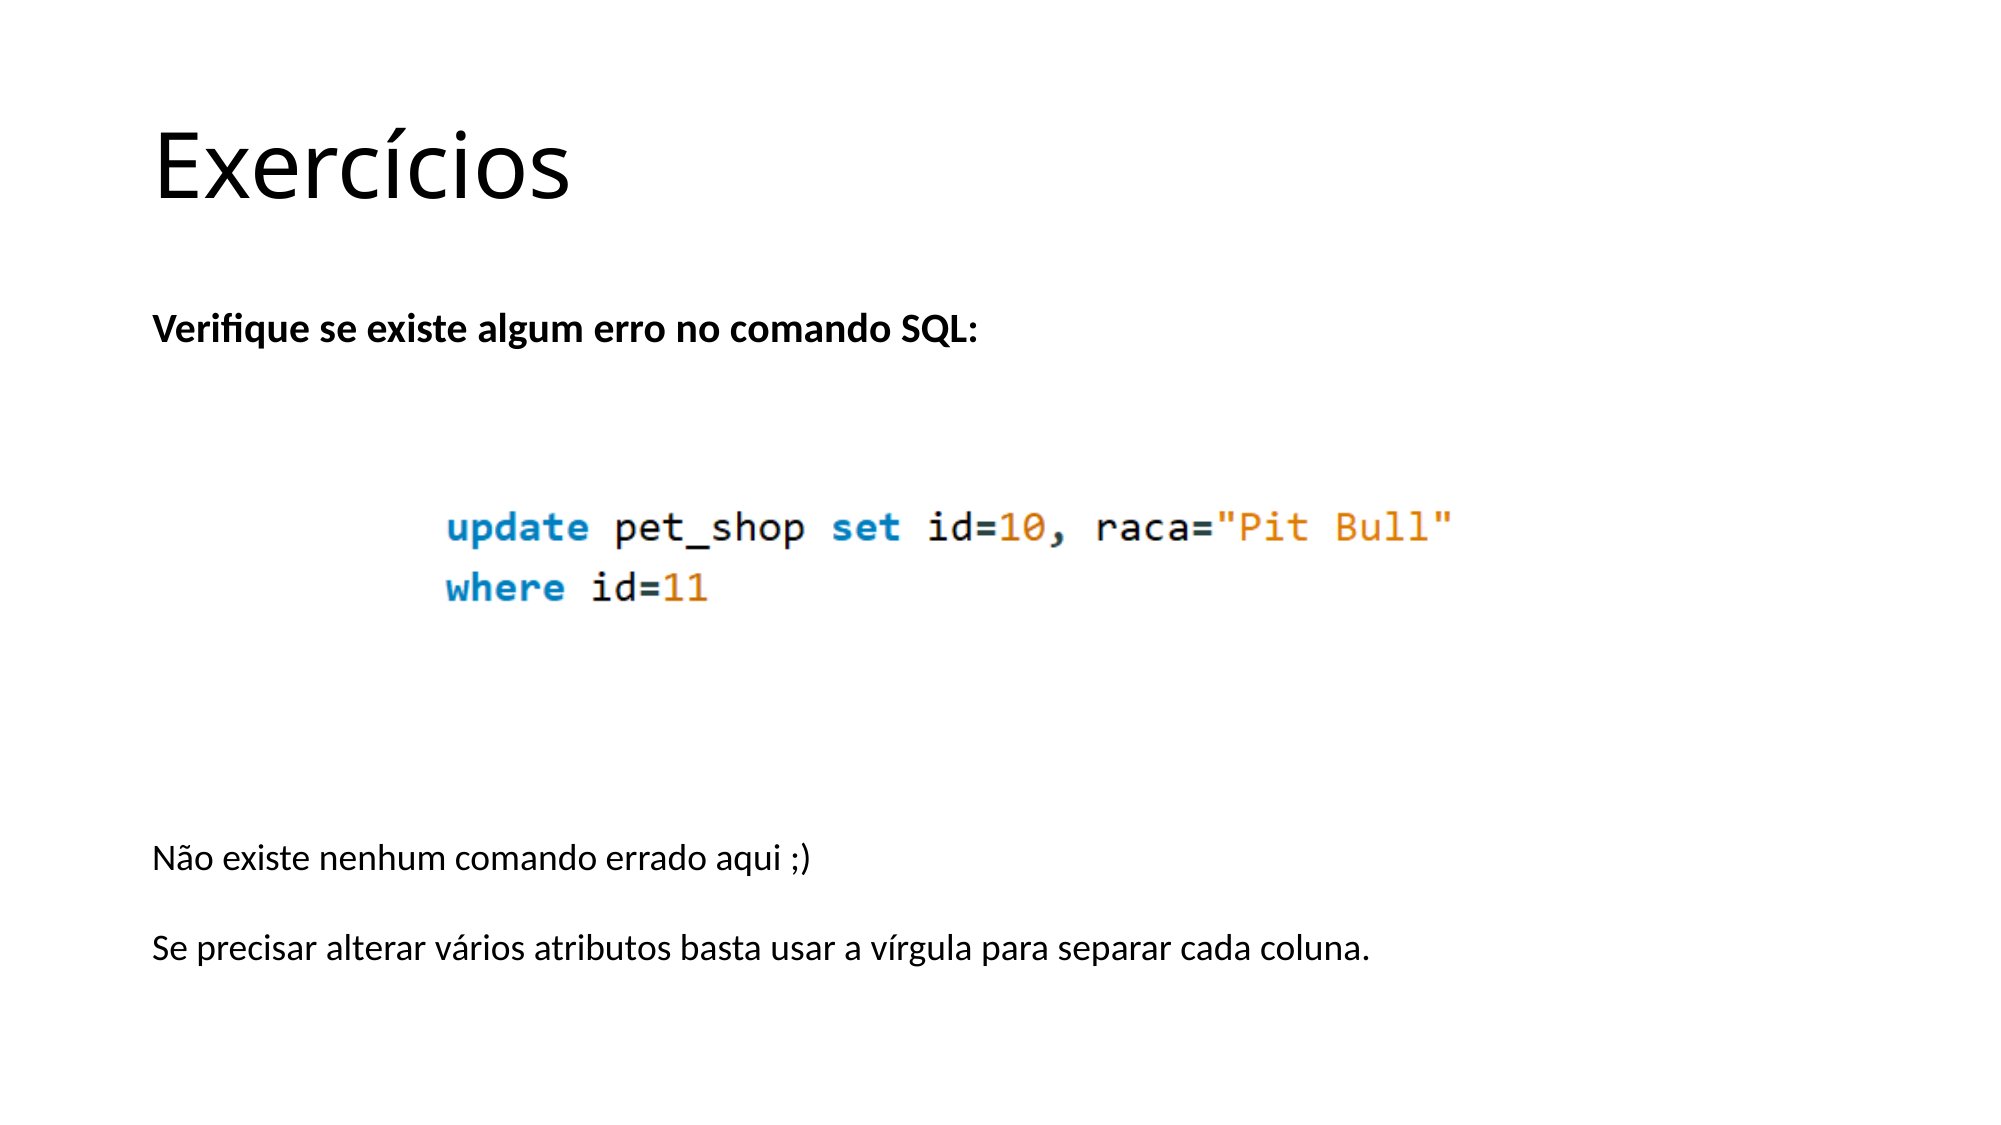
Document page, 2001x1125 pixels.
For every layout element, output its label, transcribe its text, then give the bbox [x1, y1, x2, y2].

picture [439, 503, 1469, 634]
title Exercícios [137, 59, 1863, 278]
list Verifique se existe algum erro no comando SQL: [137, 299, 1863, 1014]
text_box Não existe nenhum comando errado aqui ;) Se precisar alterar vários atributos basta usar a vírgula para separar cada coluna. [137, 825, 1502, 976]
